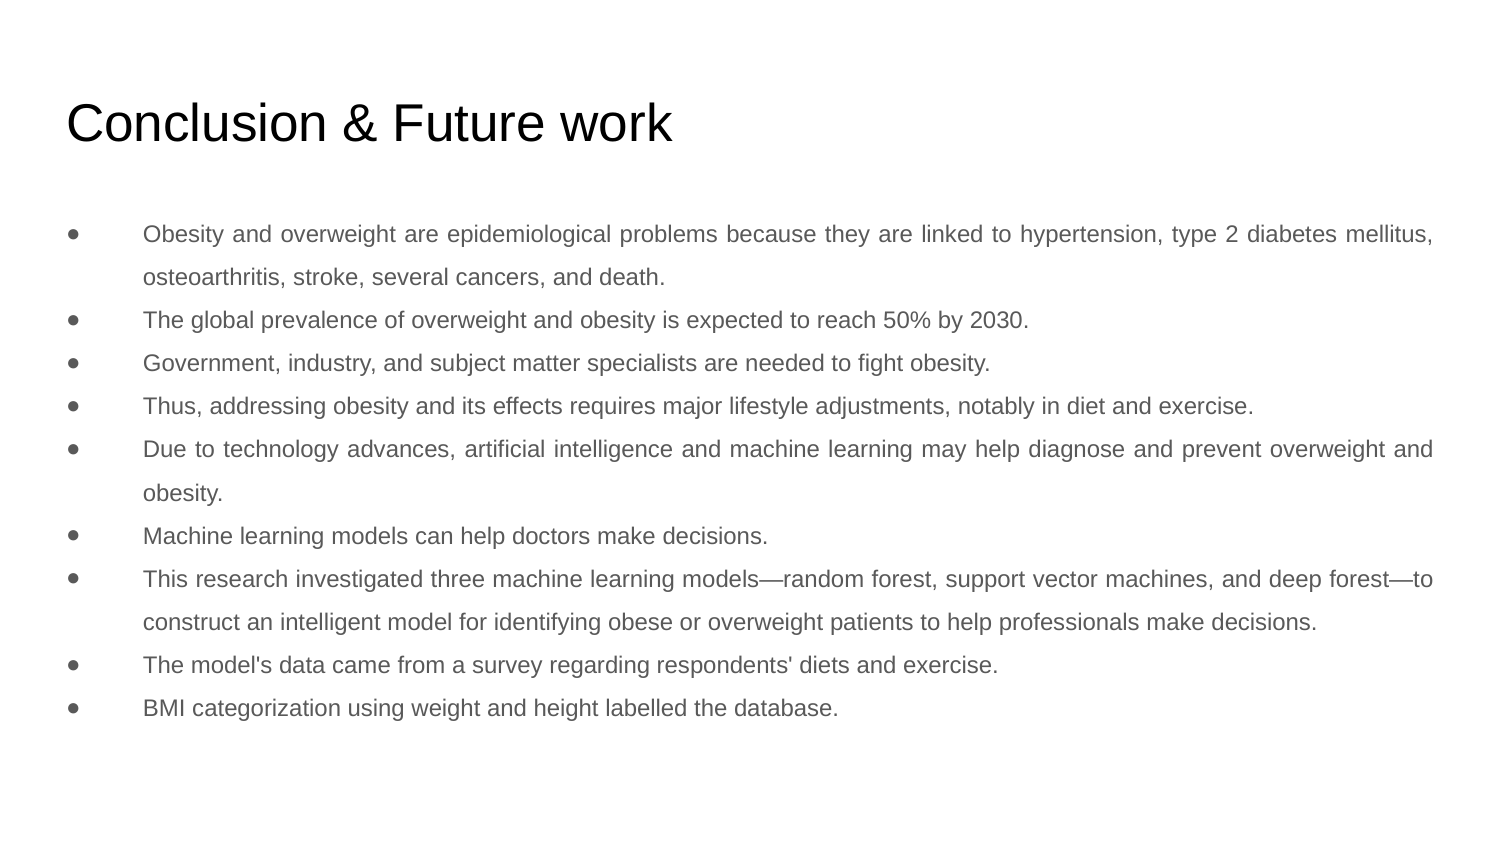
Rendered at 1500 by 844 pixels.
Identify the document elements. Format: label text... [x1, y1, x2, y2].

list Obesity and overweight are epidemiological problems because they are linked to hypertension, type 2 diabetes mellitus, osteoarthritis, stroke, several cancers, and death. The global prevalence of overweight and obesity is expected to reach 50% by 2030. Government, industry, and subject matter specialists are needed to fight obesity. Thus, addressing obesity and its effects requires major lifestyle adjustments, notably in diet and exercise. Due to technology advances, artificial intelligence and machine learning may help diagnose and prevent overweight and obesity. Machine learning models can help doctors make decisions. This research investigated three machine learning models—random forest, support vector machines, and deep forest—to construct an intelligent model for identifying obese or overweight patients to help professionals make decisions. The model's data came from a survey regarding respondents' diets and exercise. BMI categorization using weight and height labelled the database. [51, 189, 1449, 750]
title Conclusion & Future work [51, 72, 1449, 167]
